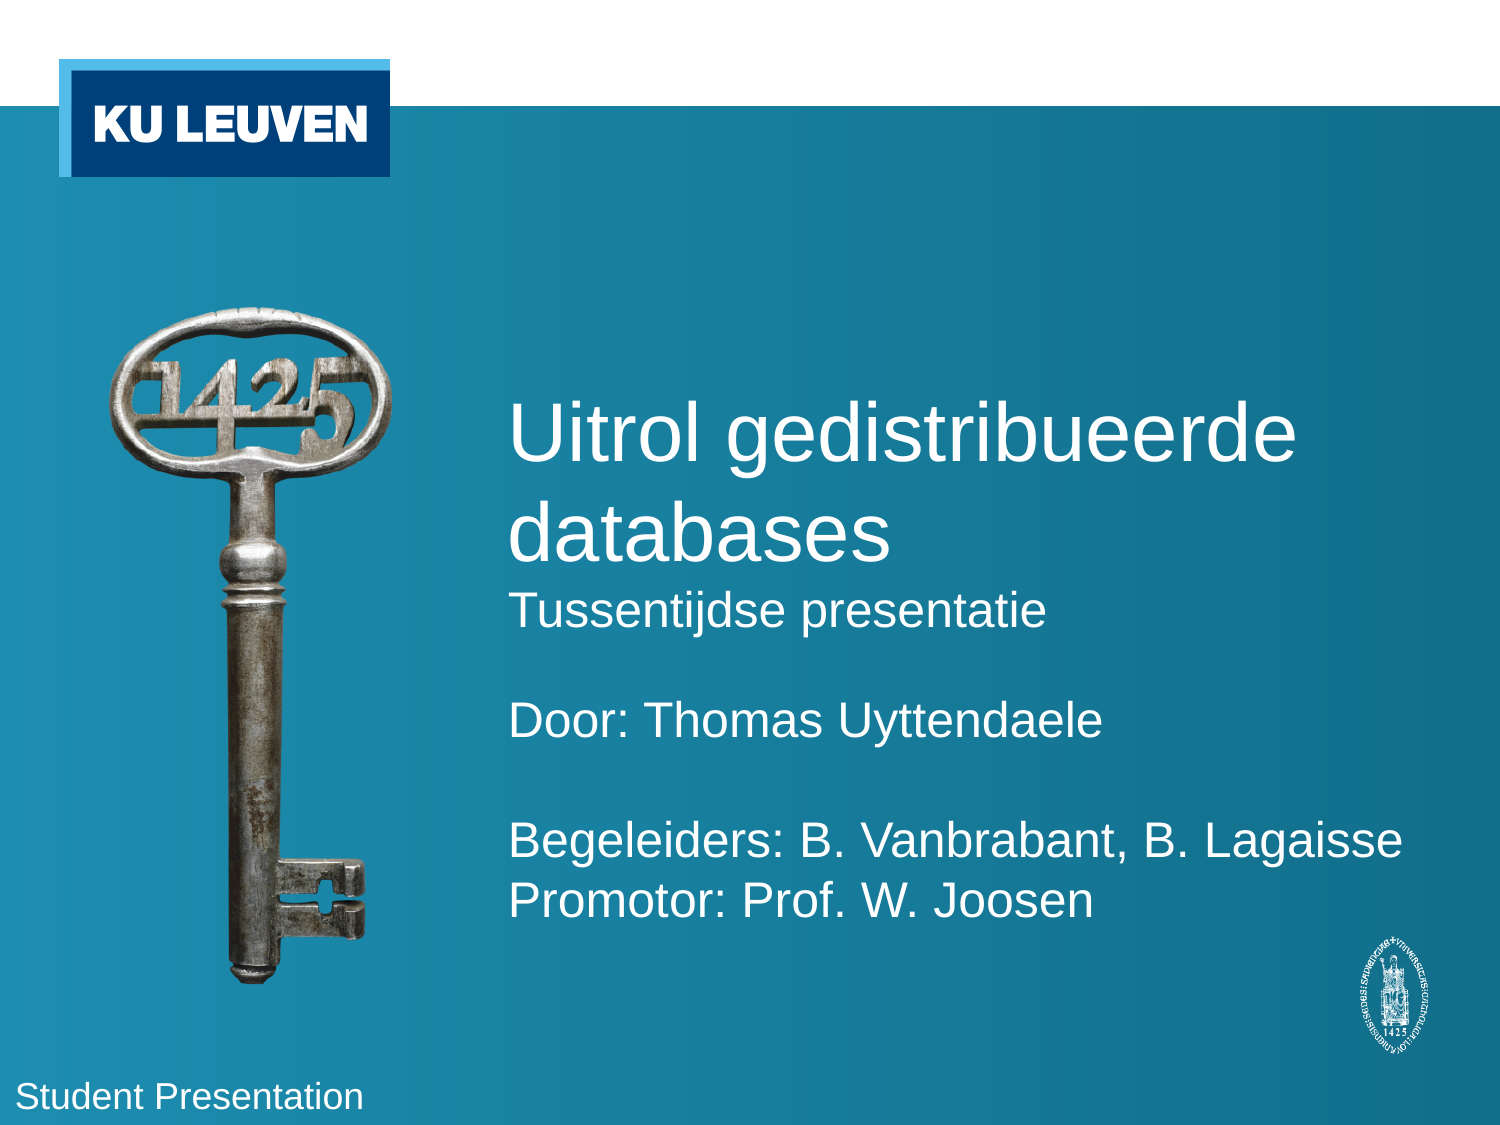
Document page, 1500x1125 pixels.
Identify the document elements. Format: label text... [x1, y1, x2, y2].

picture [59, 59, 390, 177]
picture [1358, 935, 1430, 1055]
subtitle Door: Thomas Uyttendaele Begeleiders: B. Vanbrabant, B. Lagaisse Promotor: Prof. W. Joosen [507, 687, 1459, 866]
picture [100, 295, 403, 1000]
title Uitrol gedistribueerde databases Tussentijdse presentatie [507, 342, 1424, 638]
